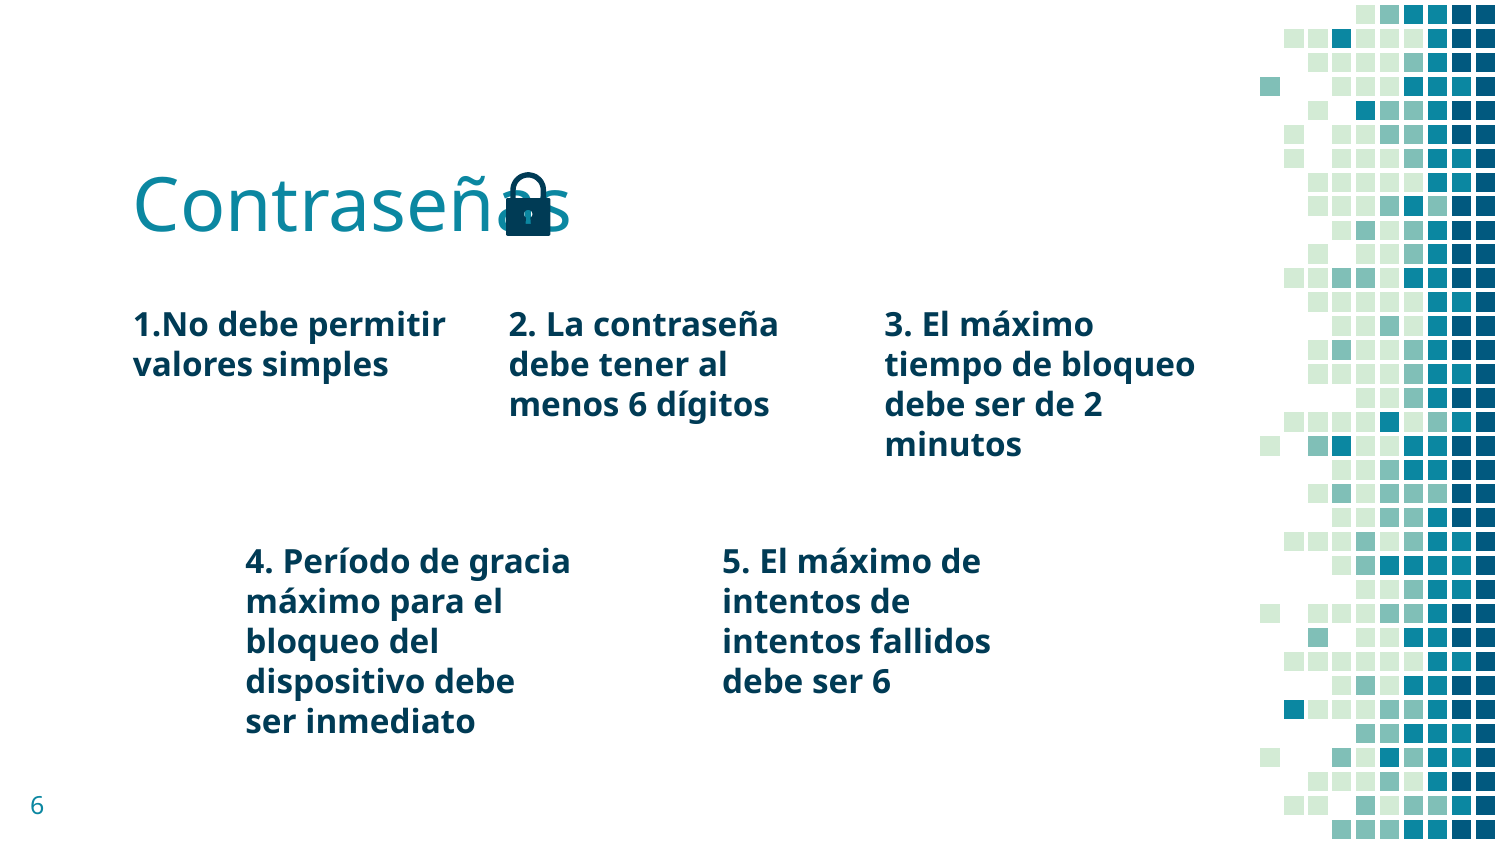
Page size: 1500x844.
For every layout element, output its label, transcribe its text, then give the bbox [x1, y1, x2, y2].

list 1.No debe permitir valores simples [117, 287, 476, 524]
list 3. El máximo tiempo de bloqueo debe ser de 2 minutos [869, 287, 1227, 524]
list 2. La contraseña debe tener al menos 6 dígitos [493, 287, 852, 524]
text_box [506, 172, 551, 236]
list 5. El máximo de intentos de intentos fallidos debe ser 6 [707, 525, 1065, 761]
slide_number ‹#› [15, 774, 105, 839]
list 4. Período de gracia máximo para el bloqueo del dispositivo debe ser inmediato [230, 525, 588, 761]
title Contraseñas [117, 121, 1227, 262]
